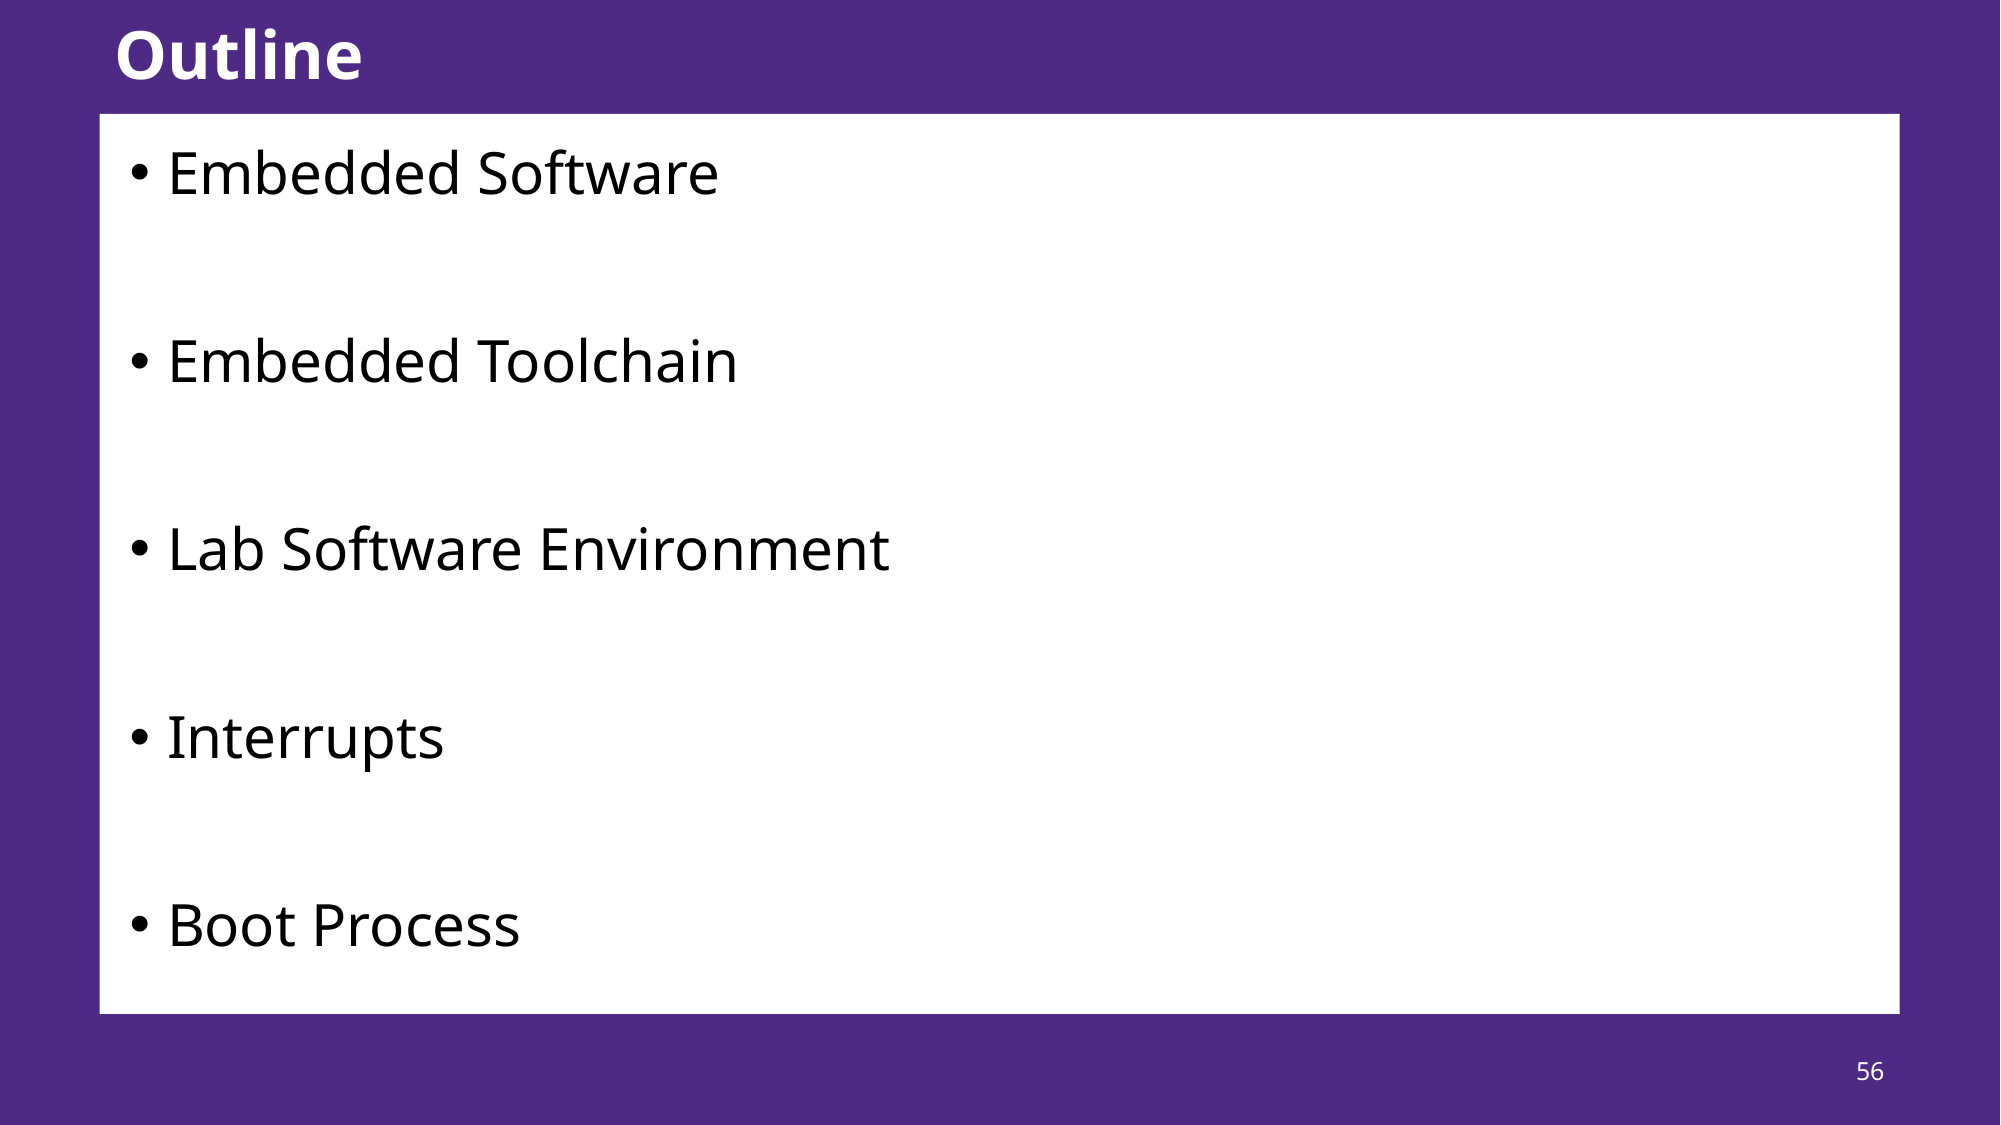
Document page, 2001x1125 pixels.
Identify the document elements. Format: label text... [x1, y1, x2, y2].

list Embedded Software Embedded Toolchain Lab Software Environment Interrupts Boot Process [99, 114, 1900, 1014]
slide_number 56 [1749, 1042, 1900, 1103]
title Outline [99, 1, 1900, 114]
